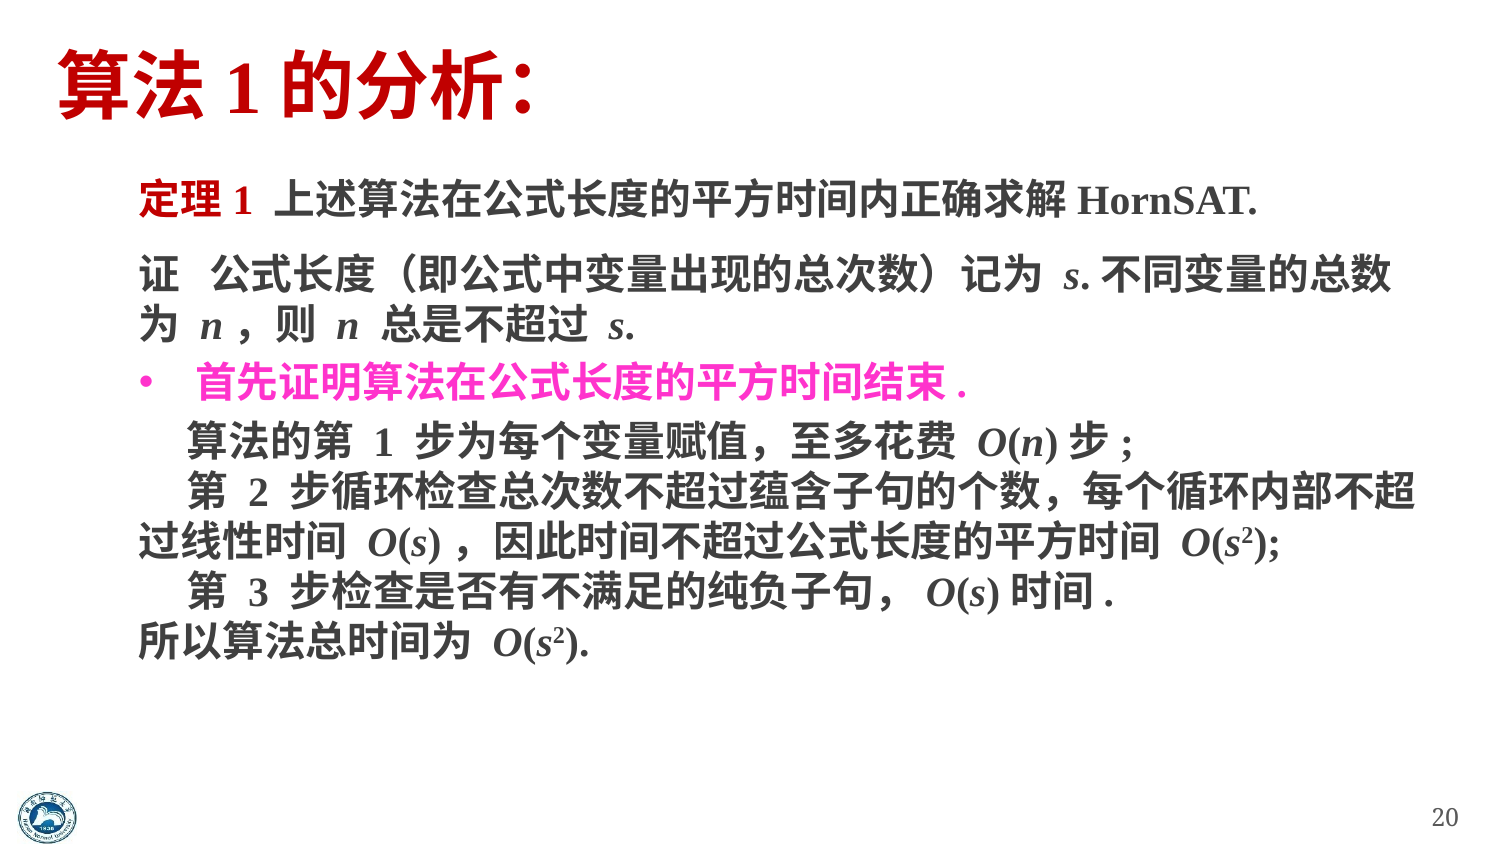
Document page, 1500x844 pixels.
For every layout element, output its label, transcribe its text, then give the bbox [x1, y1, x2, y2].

slide_number 20 [1426, 795, 1495, 841]
title 算法1的分析： [41, 32, 1392, 137]
list 定理1 上述算法在公式长度的平方时间内正确求解HornSAT. 证 公式长度（即公式中变量出现的总次数）记为 s.不同变量的总数为 n，则 n 总是不超过 s. 首先证明算法在公式长度的平方时间结束. 算法的第 1 步为每个变量赋值，至多花费 O(n)步; 第 2 步循环检查总次数不超过蕴含子句的个数，每个循环内部不超过线性时间 O(s)，因此时间不超过公式长度的平方时间 O(s2); 第 3 步检查是否有不满足的纯负子句，O(s)时间. 所以算法总时间为 O(s2). [123, 165, 1436, 769]
picture [17, 791, 77, 844]
